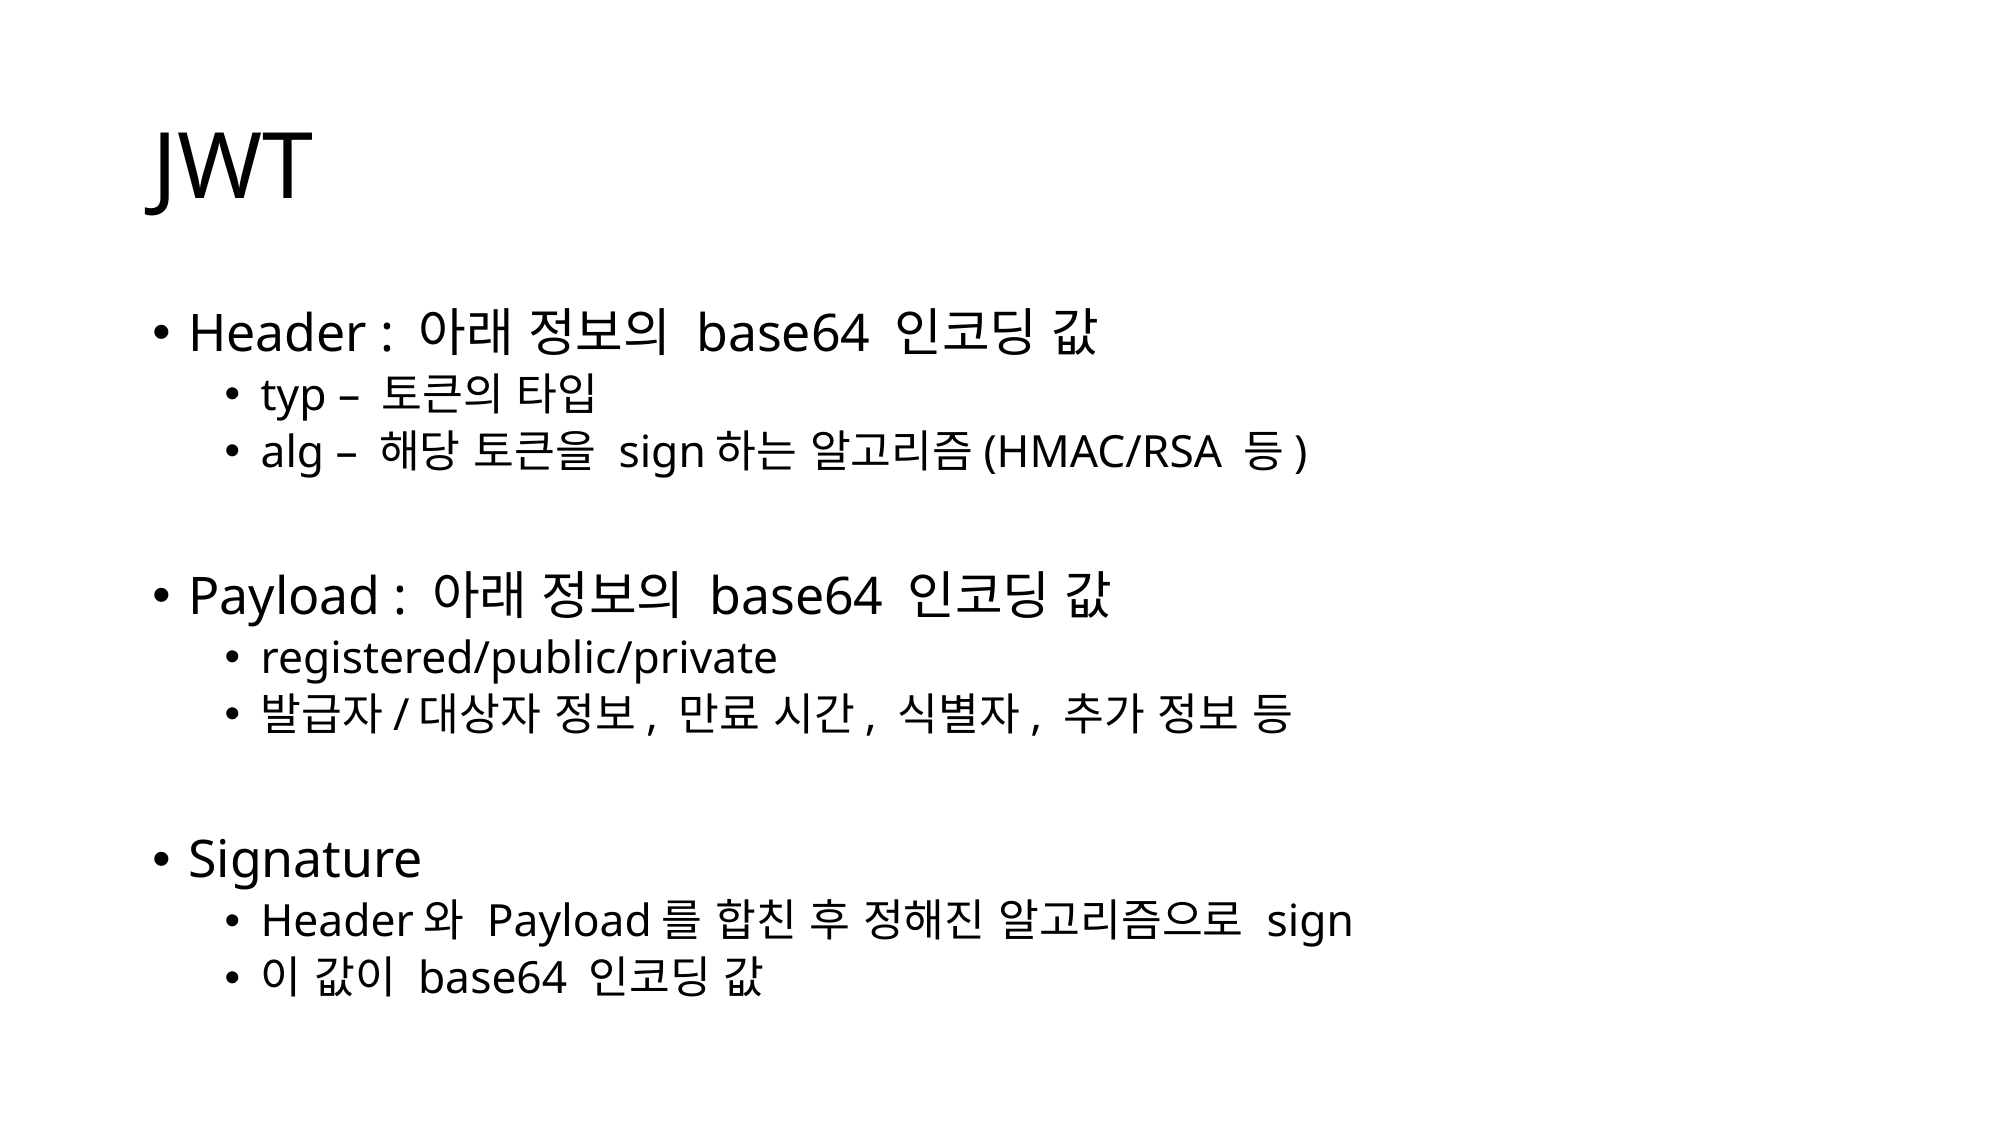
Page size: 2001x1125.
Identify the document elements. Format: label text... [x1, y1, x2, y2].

title JWT [137, 59, 1863, 278]
list Header : 아래 정보의 base64 인코딩 값 typ – 토큰의 타입 alg – 해당 토큰을 sign하는 알고리즘(HMAC/RSA 등) Payload : 아래 정보의 base64 인코딩 값 registered/public/private 발급자/대상자 정보, 만료 시간, 식별자, 추가 정보 등 Signature Header와 Payload를 합친 후 정해진 알고리즘으로 sign 이 값이 base64 인코딩 값 [137, 299, 1863, 1014]
